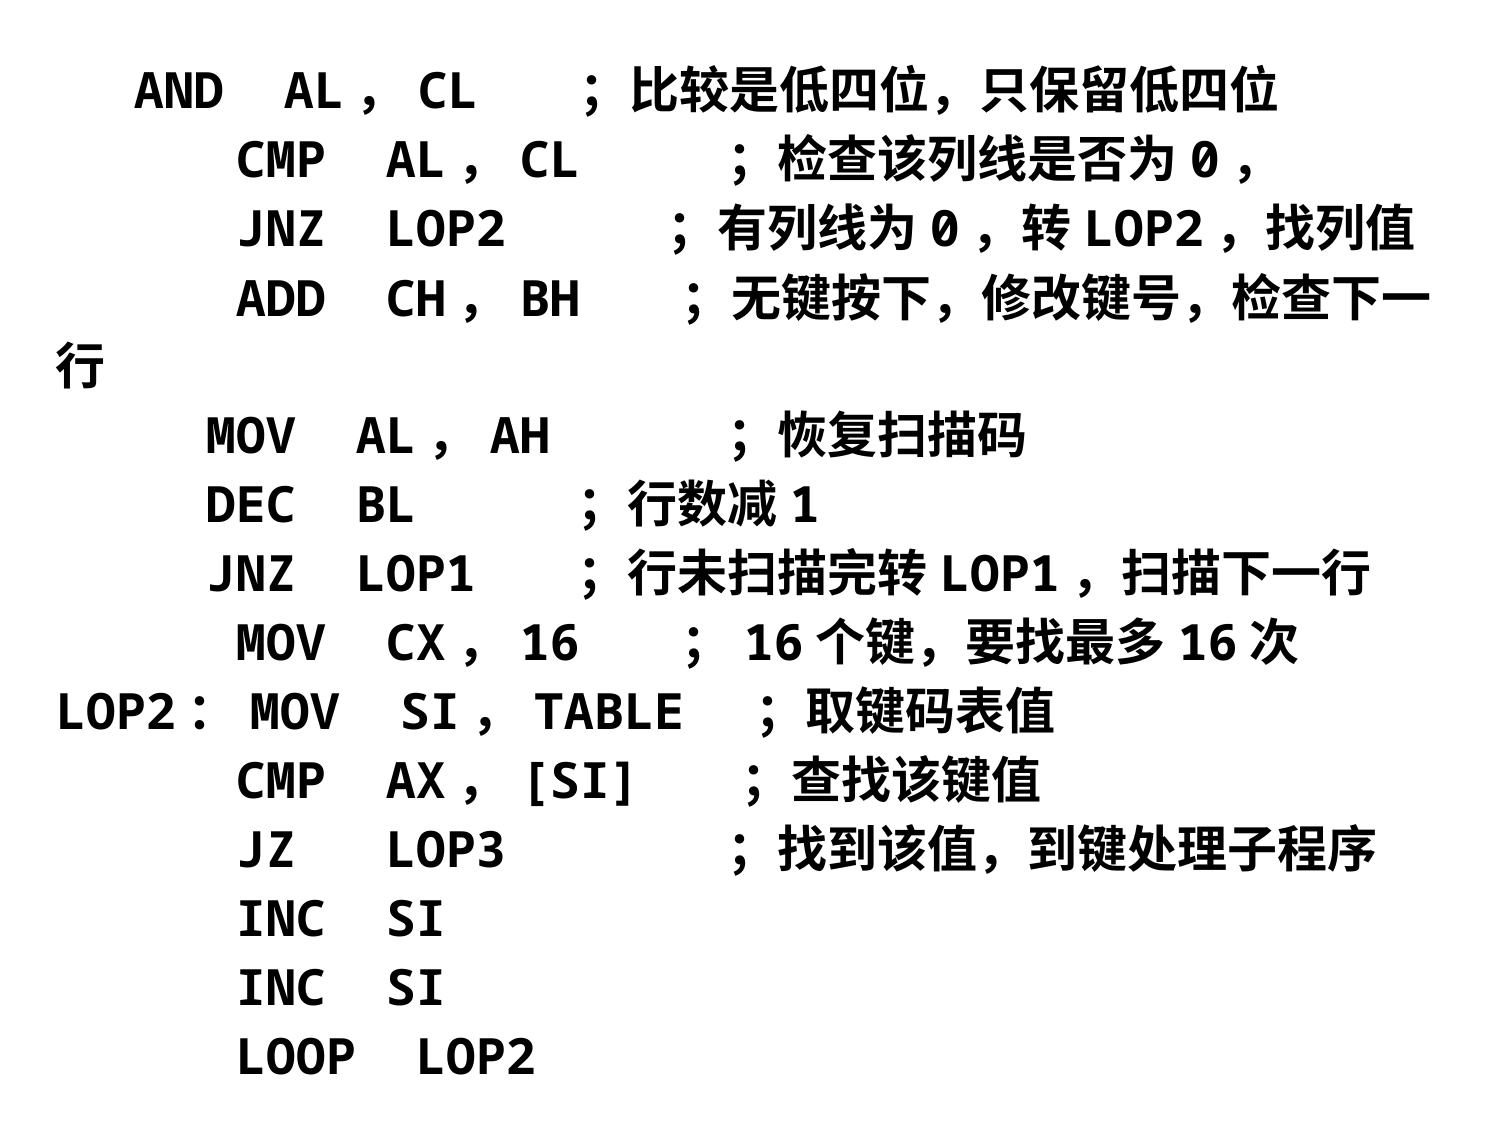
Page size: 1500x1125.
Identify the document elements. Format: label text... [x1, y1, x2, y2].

text_box AND AL，CL ；比较是低四位，只保留低四位 CMP AL，CL ；检查该列线是否为0， JNZ LOP2 ；有列线为0，转LOP2，找列值 ADD CH，BH ；无键按下，修改键号，检查下一行 MOV AL，AH ；恢复扫描码 DEC BL ；行数减1 JNZ LOP1 ；行未扫描完转LOP1，扫描下一行 MOV CX，16 ；16个键，要找最多16次 LOP2：MOV SI，TABLE ；取键码表值 CMP AX，[SI] ；查找该键值 JZ LOP3 ；找到该值，到键处理子程序 INC SI INC SI LOOP LOP2 [41, 42, 1447, 1092]
